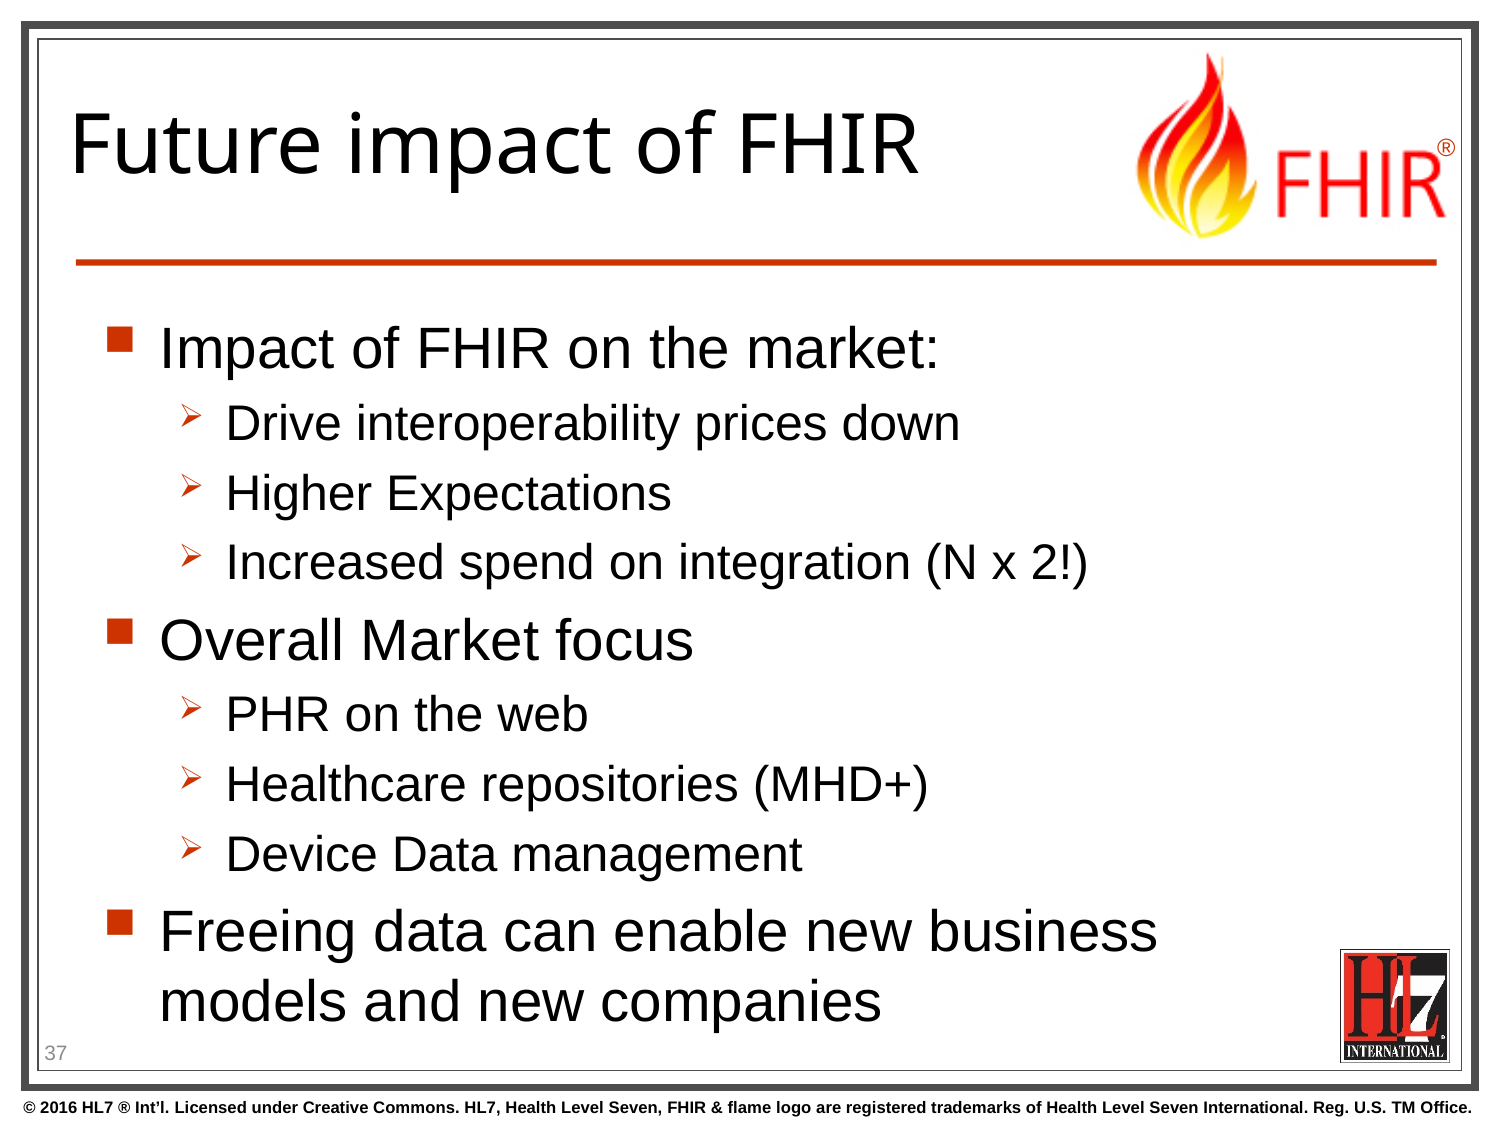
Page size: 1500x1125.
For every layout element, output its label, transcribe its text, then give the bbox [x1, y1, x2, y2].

picture [1124, 42, 1458, 249]
title Future impact of FHIR [53, 54, 1128, 244]
list Impact of FHIR on the market: Drive interoperability prices down Higher Expectations Increased spend on integration (N x 2!) Overall Market focus PHR on the web Healthcare repositories (MHD+) Device Data management Freeing data can enable new business models and new companies [88, 302, 1364, 1038]
slide_number 37 [29, 1034, 148, 1071]
picture [1340, 949, 1450, 1063]
